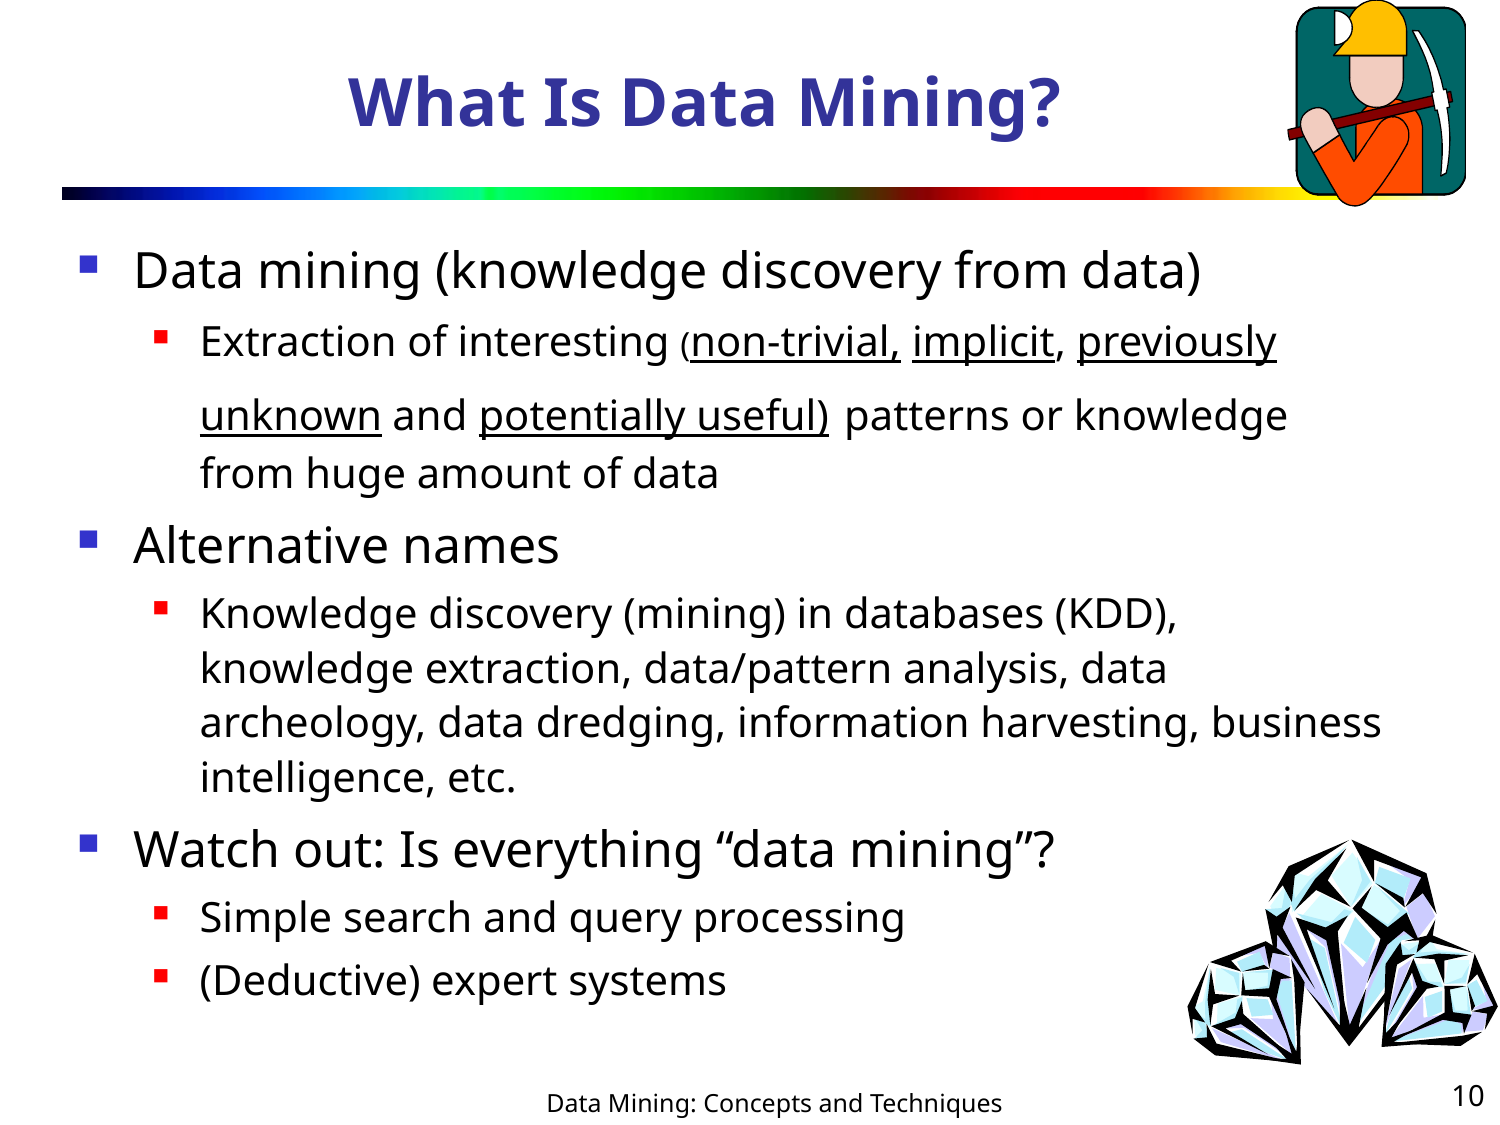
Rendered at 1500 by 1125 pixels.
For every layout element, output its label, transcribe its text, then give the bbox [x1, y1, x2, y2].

footer Data Mining: Concepts and Techniques [468, 1062, 1081, 1125]
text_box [1187, 837, 1500, 1067]
picture [62, 187, 355, 200]
title What Is Data Mining? [147, 49, 1263, 151]
list Data mining (knowledge discovery from data) Extraction of interesting (non-trivial, implicit, previously unknown and potentially useful) patterns or knowledge from huge amount of data Alternative names Knowledge discovery (mining) in databases (KDD), knowledge extraction, data/pattern analysis, data archeology, data dredging, information harvesting, business intelligence, etc. Watch out: Is everything “data mining”? Simple search and query processing (Deductive) expert systems [62, 224, 1400, 1063]
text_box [1287, 0, 1467, 213]
picture [382, 187, 1287, 200]
slide_number 10 [1187, 1074, 1500, 1125]
